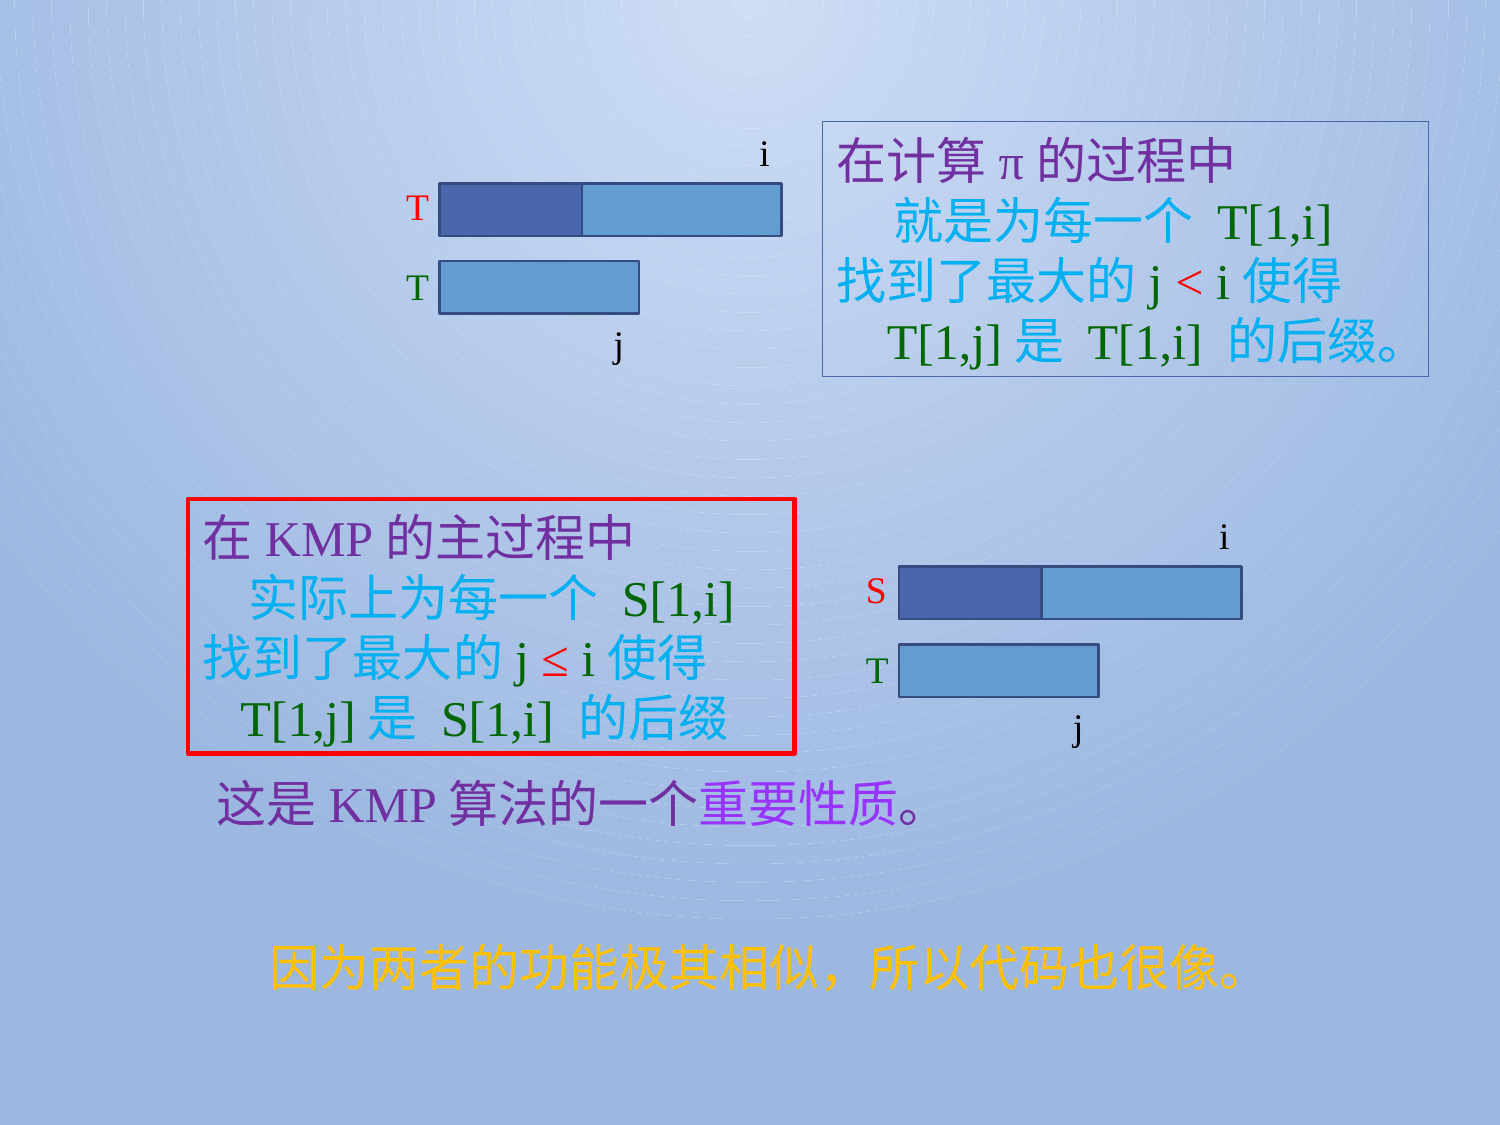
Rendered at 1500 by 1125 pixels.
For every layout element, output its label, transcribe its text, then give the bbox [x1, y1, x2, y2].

text_box [438, 182, 581, 237]
text_box T [850, 638, 918, 699]
text_box j [1058, 695, 1102, 756]
text_box 在计算π的过程中 就是为每一个 T[1,i] 找到了最大的j < i使得 T[1,j]是 T[1,i] 的后缀。 [822, 121, 1429, 377]
text_box 在KMP的主过程中 实际上为每一个 S[1,i] 找到了最大的j ≤ i使得 T[1,j]是 S[1,i] 的后缀 [188, 499, 795, 754]
text_box [918, 643, 1100, 698]
text_box i [1204, 505, 1248, 565]
text_box T [391, 255, 458, 316]
text_box i [744, 121, 789, 182]
text_box 这是KMP算法的一个重要性质。 [201, 764, 1050, 840]
text_box S [850, 558, 918, 619]
text_box [458, 260, 640, 315]
text_box 因为两者的功能极其相似，所以代码也很像。 [255, 928, 1309, 1004]
text_box [1040, 565, 1243, 620]
text_box [898, 565, 1040, 620]
text_box T [391, 175, 458, 236]
text_box j [598, 312, 643, 373]
text_box [581, 182, 783, 237]
